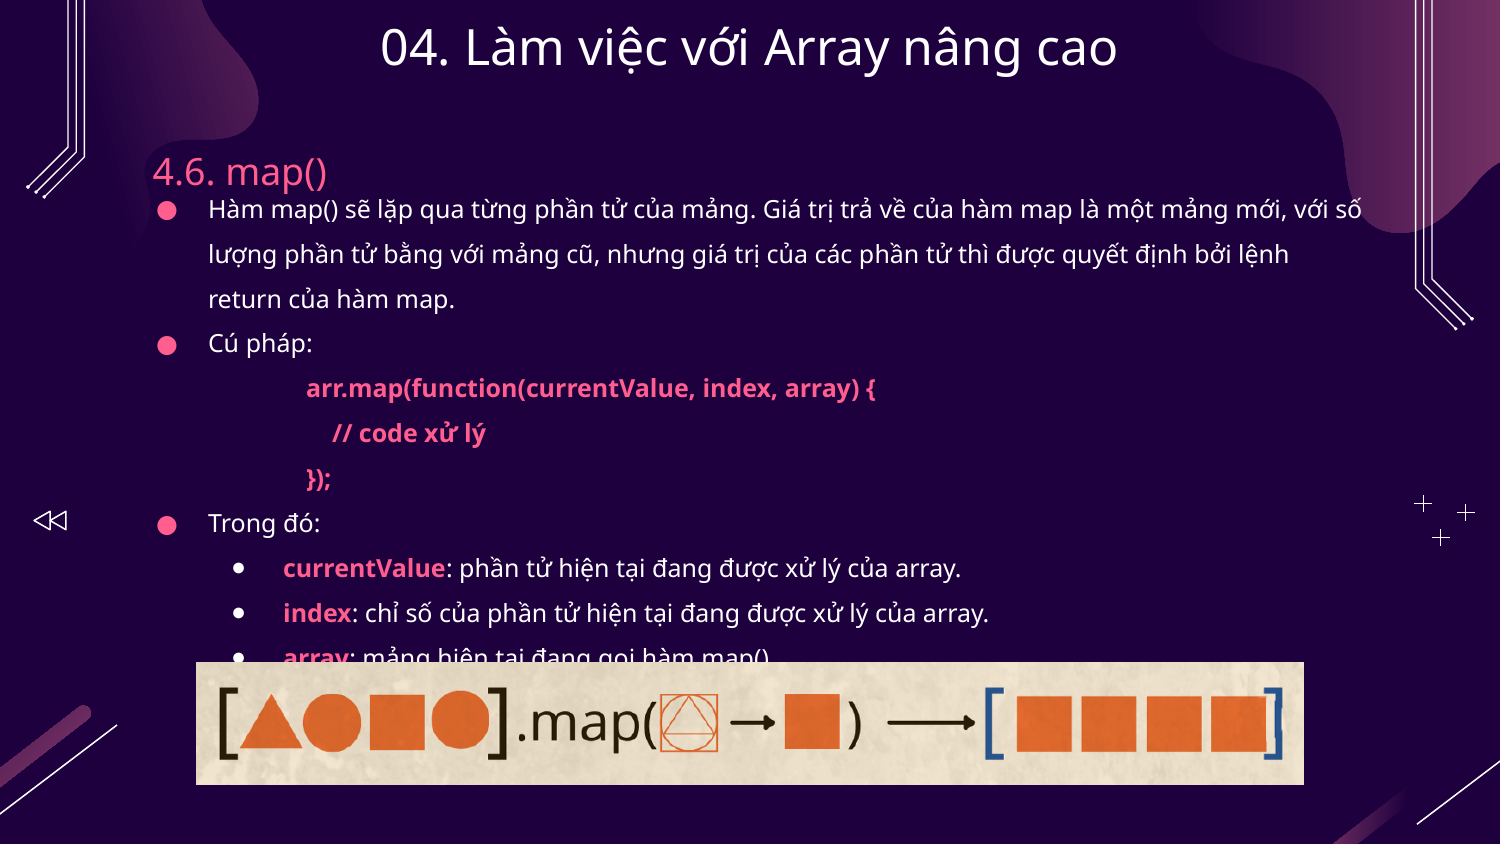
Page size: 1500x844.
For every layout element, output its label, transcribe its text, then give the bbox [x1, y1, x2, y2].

subtitle Hàm map() sẽ lặp qua từng phần tử của mảng. Giá trị trả về của hàm map là một mảng mới, với số lượng phần tử bằng với mảng cũ, nhưng giá trị của các phần tử thì được quyết định bởi lệnh return của hàm map. Cú pháp: arr.map(function(currentValue, index, array) { // code xử lý }); Trong đó: currentValue: phần tử hiện tại đang được xử lý của array. index: chỉ số của phần tử hiện tại đang được xử lý của array. array: mảng hiện tại đang gọi hàm map(). [118, 163, 1382, 844]
subtitle 4.6. map() [137, 140, 1191, 208]
picture [196, 662, 1304, 786]
title 04. Làm việc với Array nâng cao [118, 0, 1382, 94]
